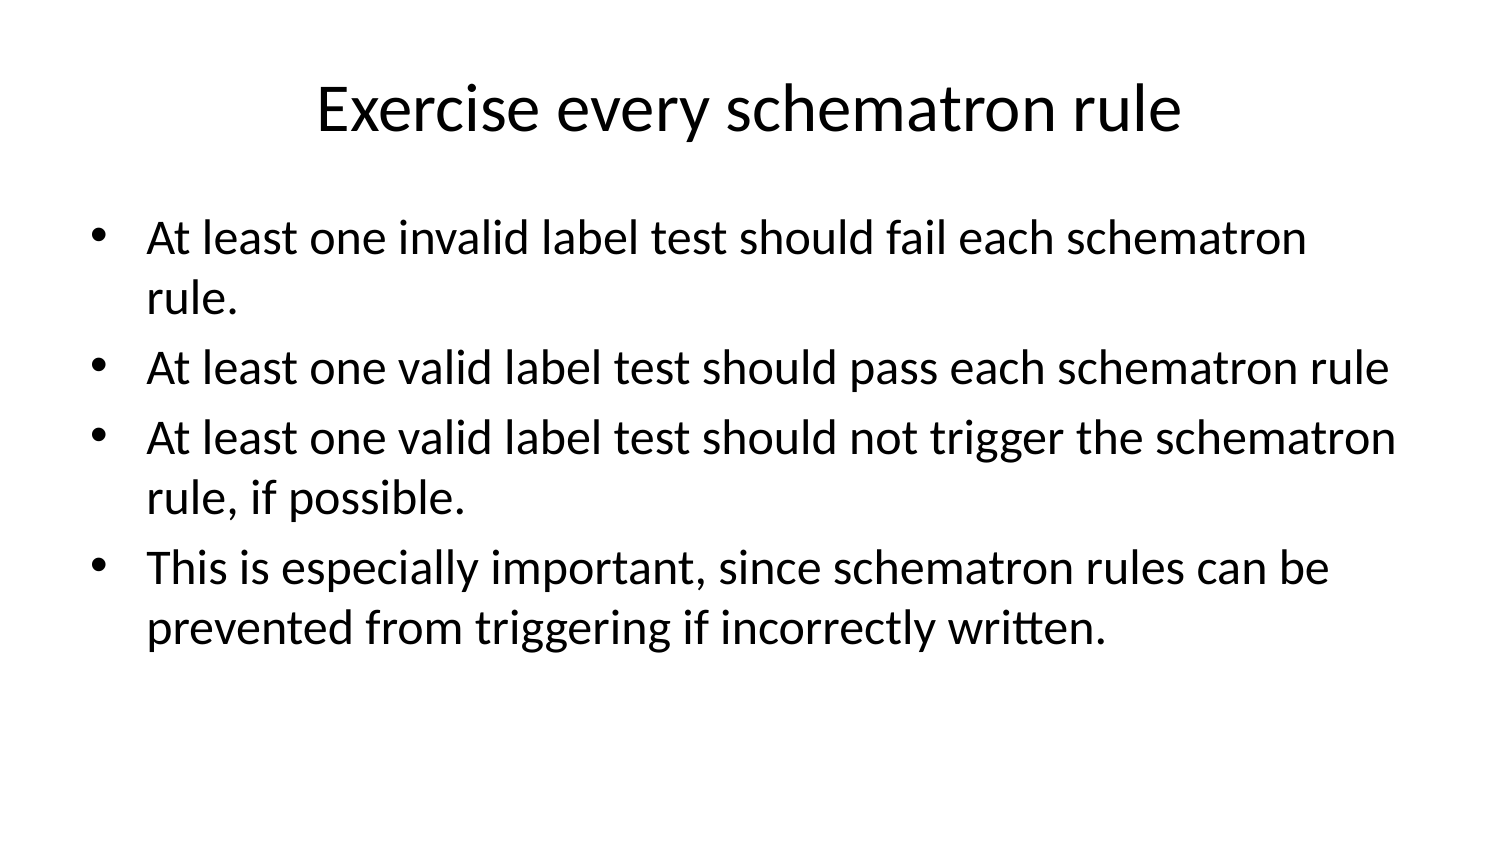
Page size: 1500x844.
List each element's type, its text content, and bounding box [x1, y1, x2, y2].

title Exercise every schematron rule [75, 33, 1425, 175]
list At least one invalid label test should fail each schematron rule. At least one valid label test should pass each schematron rule At least one valid label test should not trigger the schematron rule, if possible. This is especially important, since schematron rules can be prevented from triggering if incorrectly written. [75, 196, 1425, 754]
